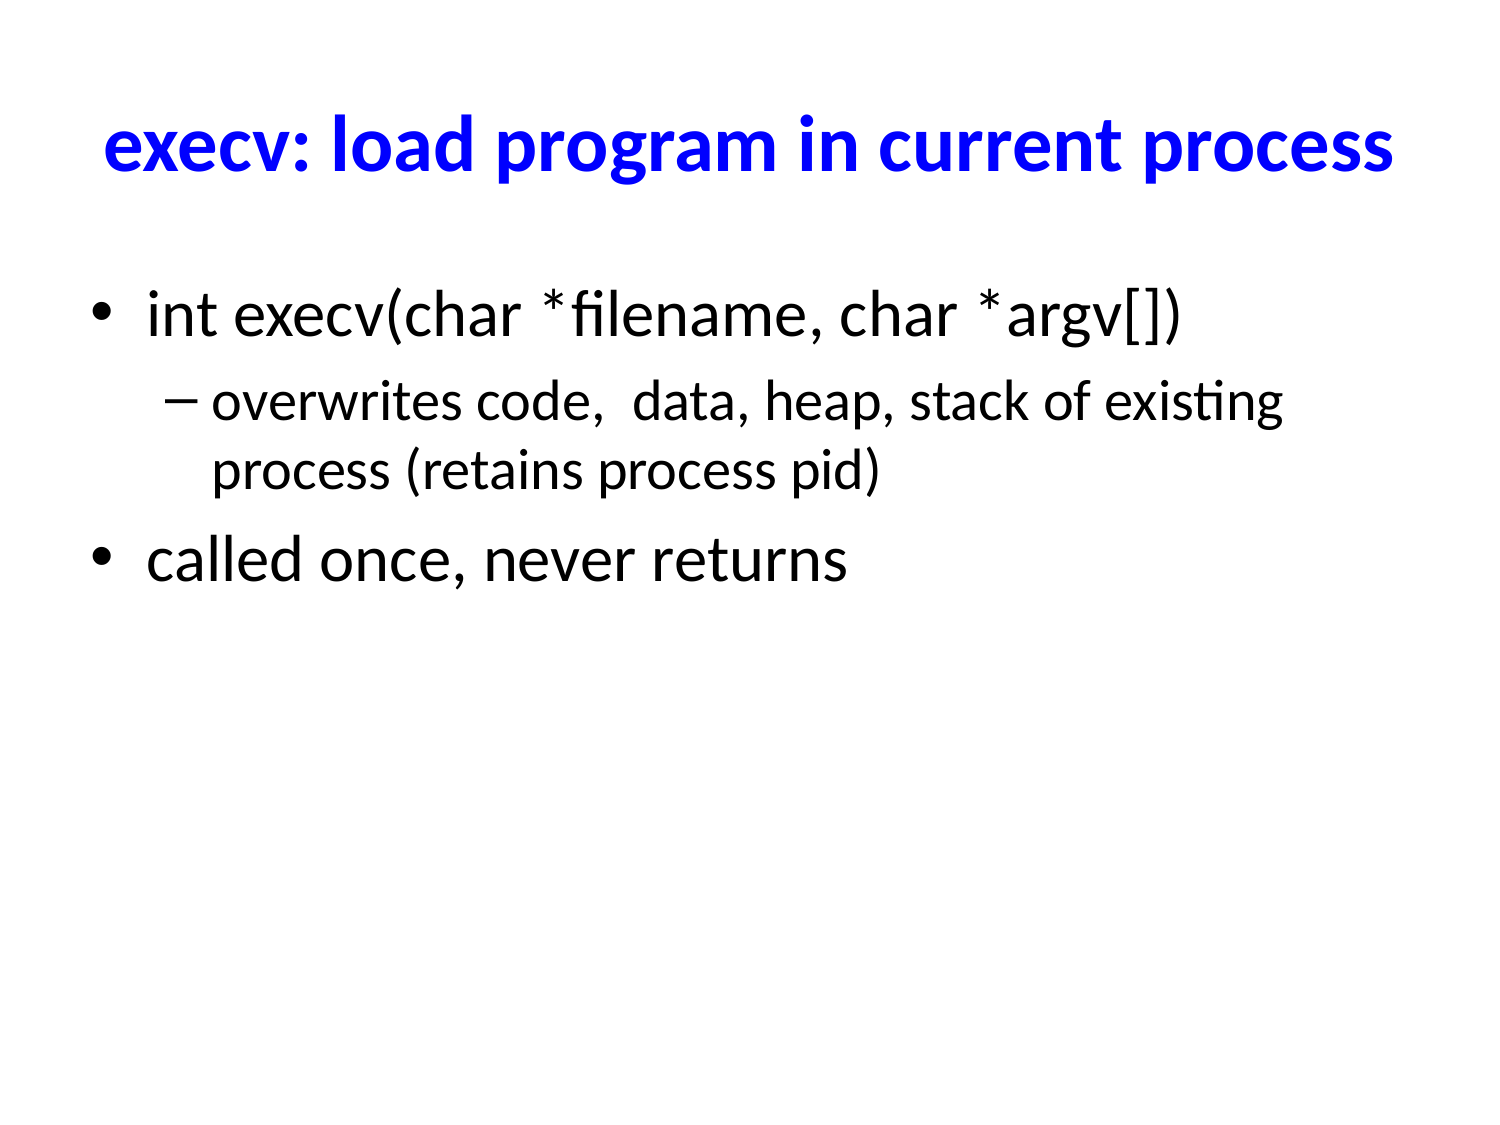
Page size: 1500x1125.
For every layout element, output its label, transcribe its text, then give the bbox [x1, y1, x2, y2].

list int execv(char *filename, char *argv[]) overwrites code, data, heap, stack of existing process (retains process pid) called once, never returns [75, 262, 1425, 1005]
title execv: load program in current process [75, 45, 1425, 233]
